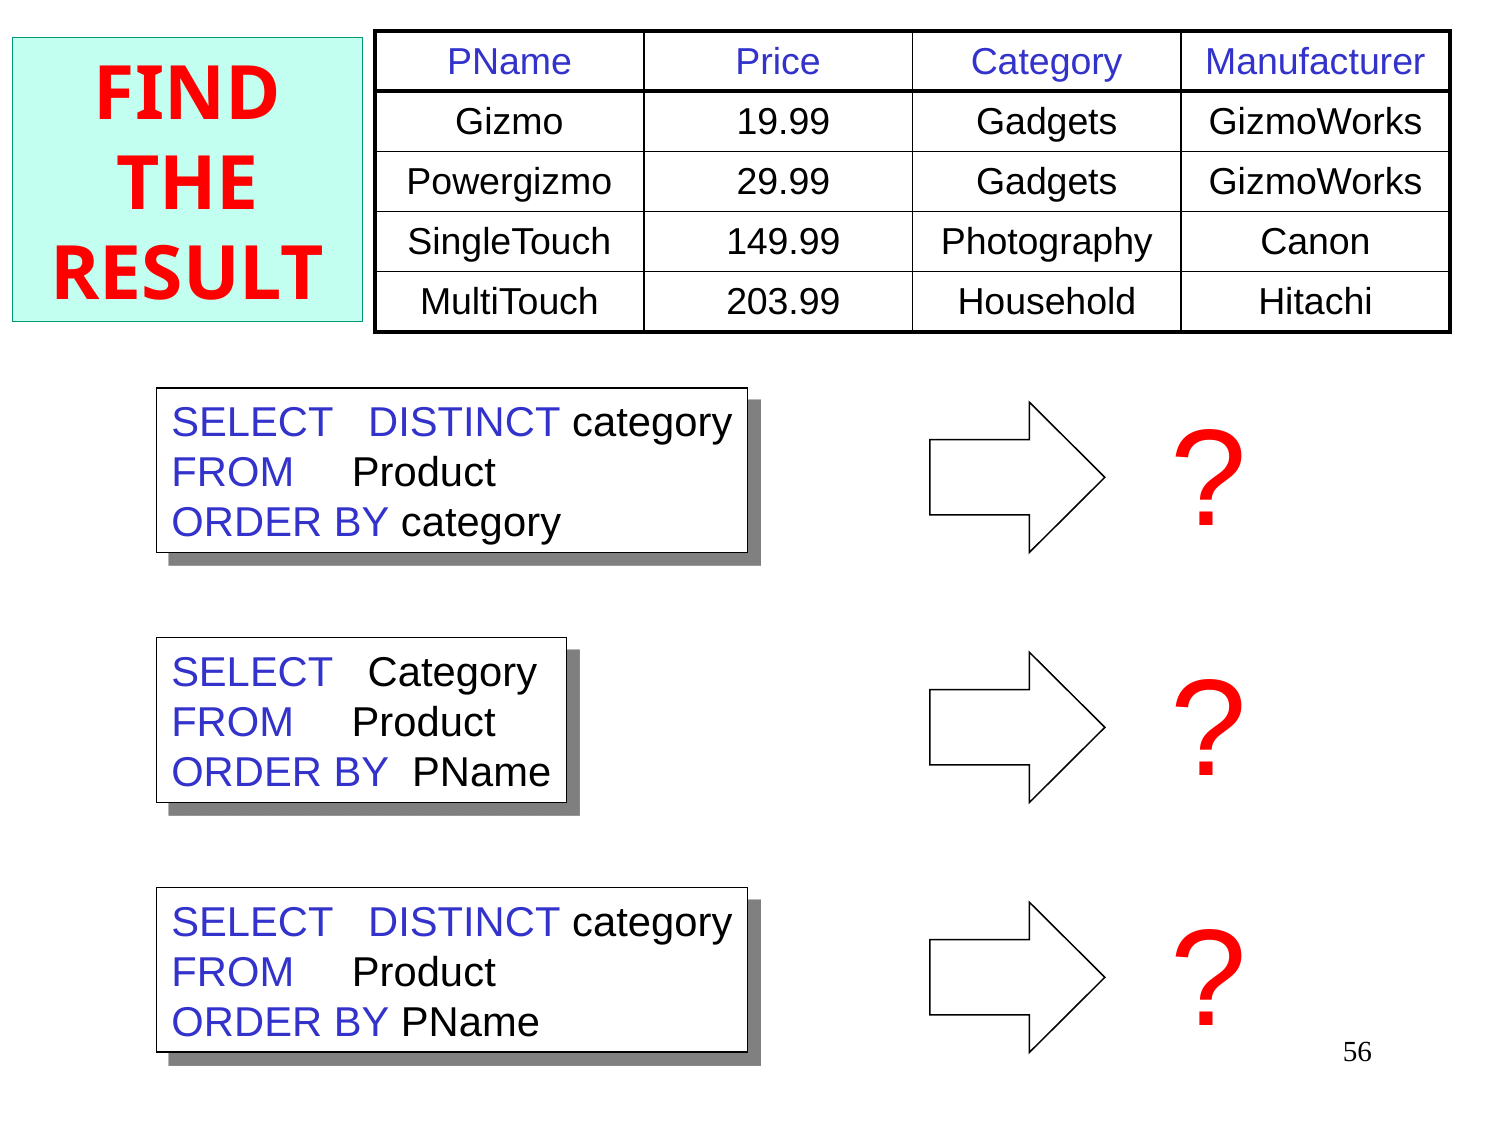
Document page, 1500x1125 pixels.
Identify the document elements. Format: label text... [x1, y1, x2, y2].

text_box SELECT Category FROM Product ORDER BY PName [156, 637, 566, 803]
text_box FIND THE RESULT [12, 37, 363, 322]
text_box ? [1155, 880, 1262, 1024]
text_box [929, 652, 1105, 803]
table_cell 19.99 [645, 93, 912, 151]
table_cell Hitachi [1182, 272, 1448, 330]
table_cell Gadgets [913, 93, 1180, 151]
text_box [929, 902, 1105, 1053]
table_cell Household [913, 272, 1180, 330]
table_cell MultiTouch [377, 272, 643, 330]
text_box [929, 402, 1105, 553]
table_cell Gadgets [913, 152, 1180, 211]
text_box SELECT DISTINCT category FROM Product ORDER BY PName [157, 887, 747, 1053]
table_cell Photography [913, 212, 1180, 271]
table_header Price [645, 33, 912, 89]
table_cell Gizmo [377, 93, 643, 151]
slide_number 56 [1074, 1024, 1388, 1101]
text_box SELECT DISTINCT category FROM Product ORDER BY category [157, 387, 747, 553]
table_header PName [377, 33, 643, 89]
table_cell Powergizmo [377, 152, 643, 211]
table_cell 203.99 [645, 272, 912, 330]
table_cell GizmoWorks [1182, 152, 1448, 211]
table_header Manufacturer [1182, 33, 1448, 89]
text_box ? [1155, 380, 1262, 561]
table_header Category [913, 33, 1180, 89]
table_cell SingleTouch [377, 212, 643, 271]
table_cell 29.99 [645, 152, 912, 211]
table_cell GizmoWorks [1182, 93, 1448, 151]
table_cell 149.99 [645, 212, 912, 271]
text_box ? [1155, 630, 1262, 811]
table_cell Canon [1182, 212, 1448, 271]
